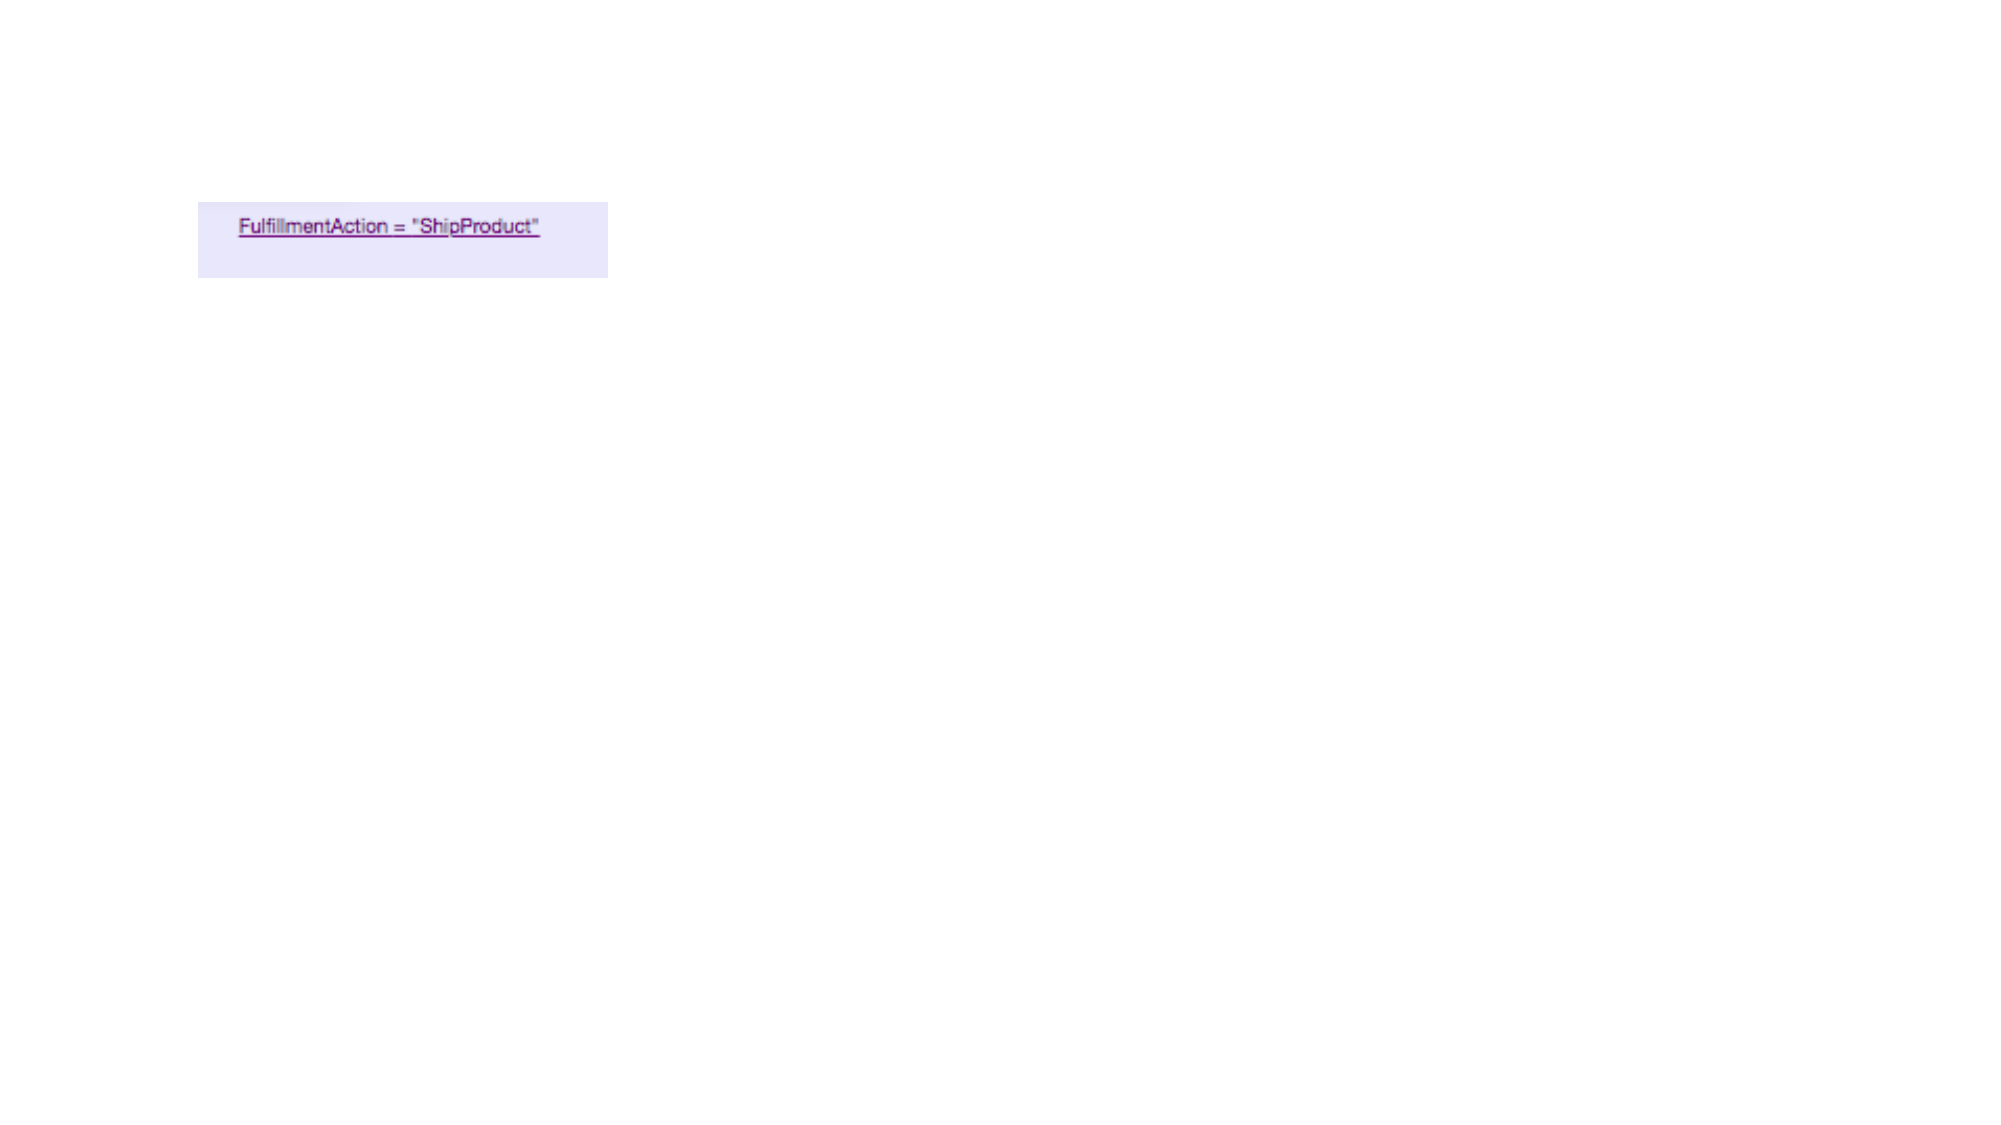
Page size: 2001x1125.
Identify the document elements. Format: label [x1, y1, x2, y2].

picture [198, 202, 608, 278]
